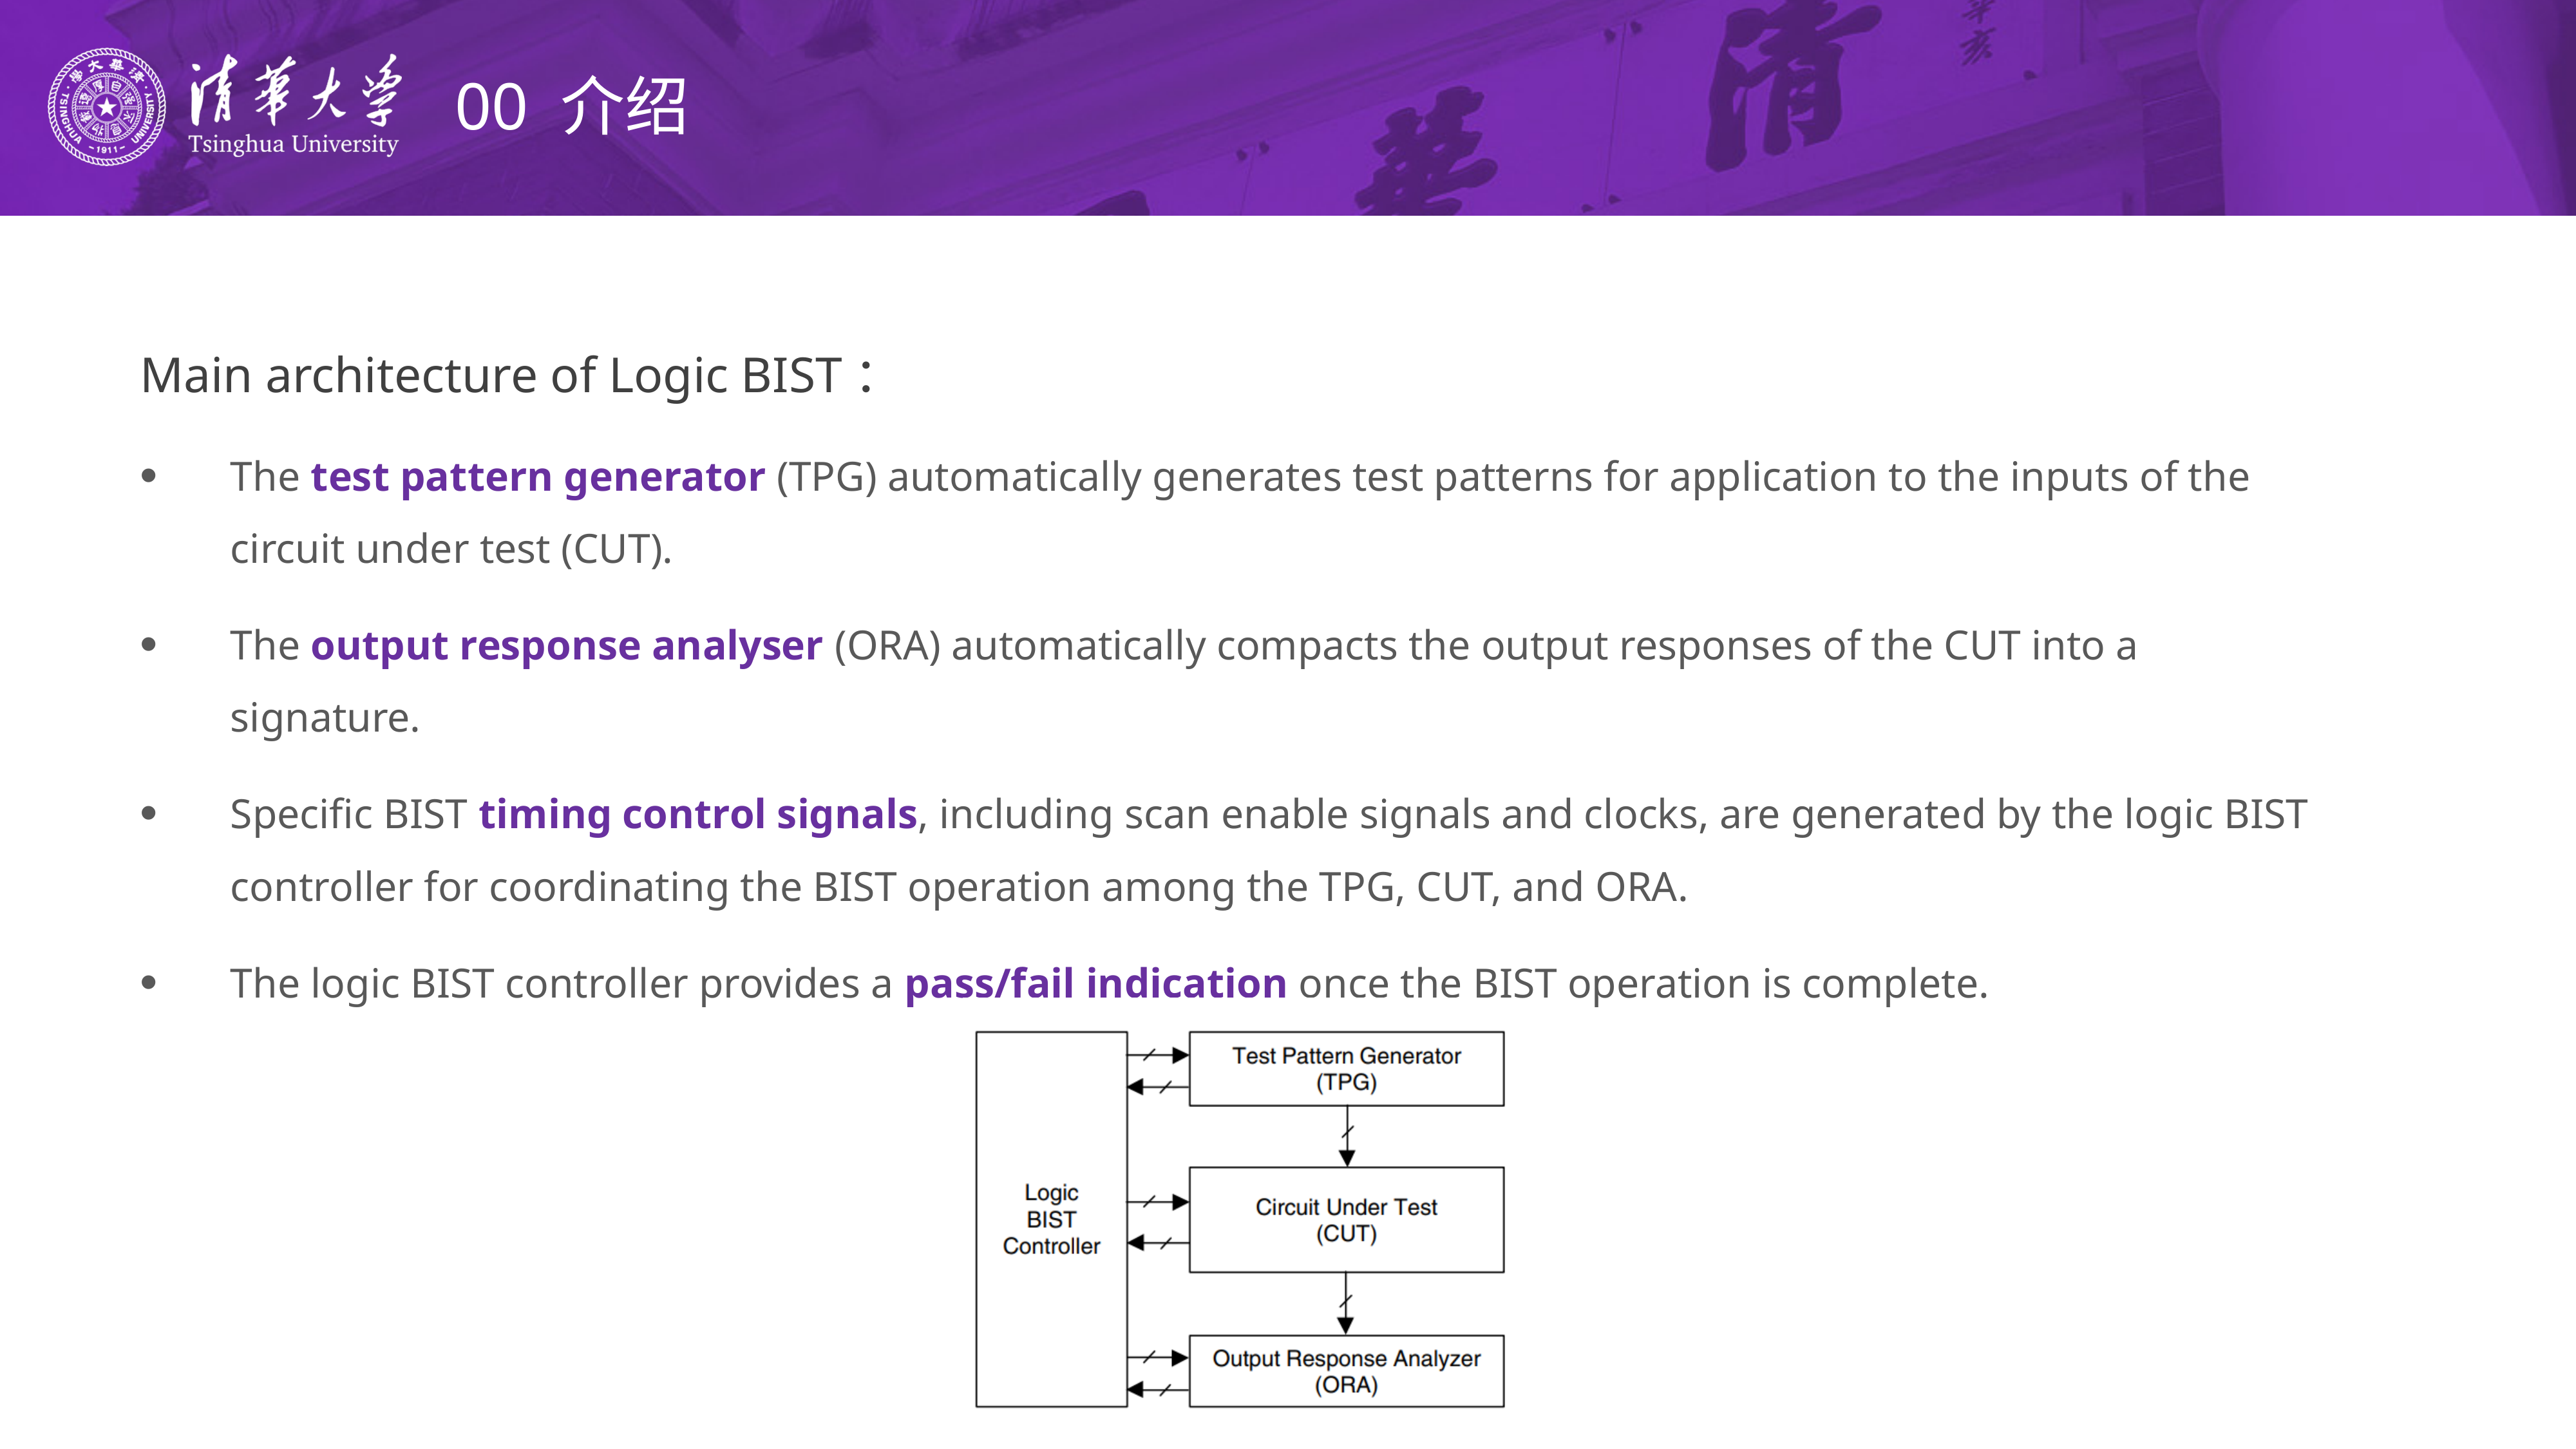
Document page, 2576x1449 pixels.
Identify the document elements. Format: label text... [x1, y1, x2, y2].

text_box Main architecture of Logic BIST： The test pattern generator (TPG) automatically generates test patterns for application to the inputs of the circuit under test (CUT). The output response analyser (ORA) automatically compacts the output responses of the CUT into a signature. Specific BIST timing control signals, including scan enable signals and clocks, are generated by the logic BIST controller for coordinating the BIST operation among the TPG, CUT, and ORA. The logic BIST controller provides a pass/fail indication once the BIST operation is complete. [130, 310, 2350, 1385]
picture [0, 0, 2576, 216]
title 00 介绍 [449, 41, 1620, 166]
picture [963, 998, 1517, 1429]
